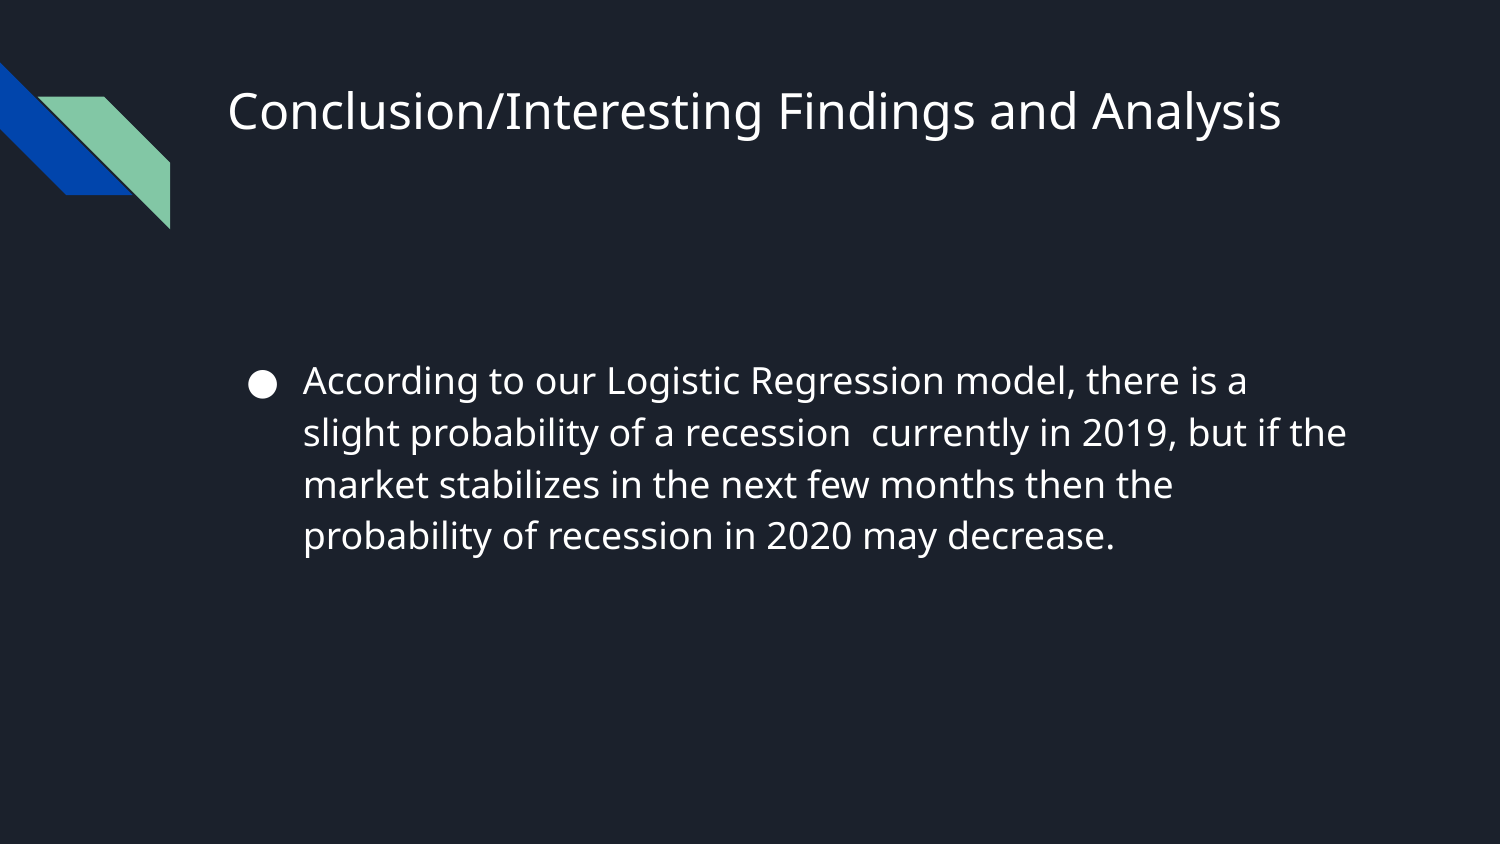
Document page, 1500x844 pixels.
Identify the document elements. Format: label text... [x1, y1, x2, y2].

title Conclusion/Interesting Findings and Analysis [212, 64, 1368, 215]
list According to our Logistic Regression model, there is a slight probability of a recession currently in 2019, but if the market stabilizes in the next few months then the probability of recession in 2020 may decrease. [212, 335, 1368, 814]
